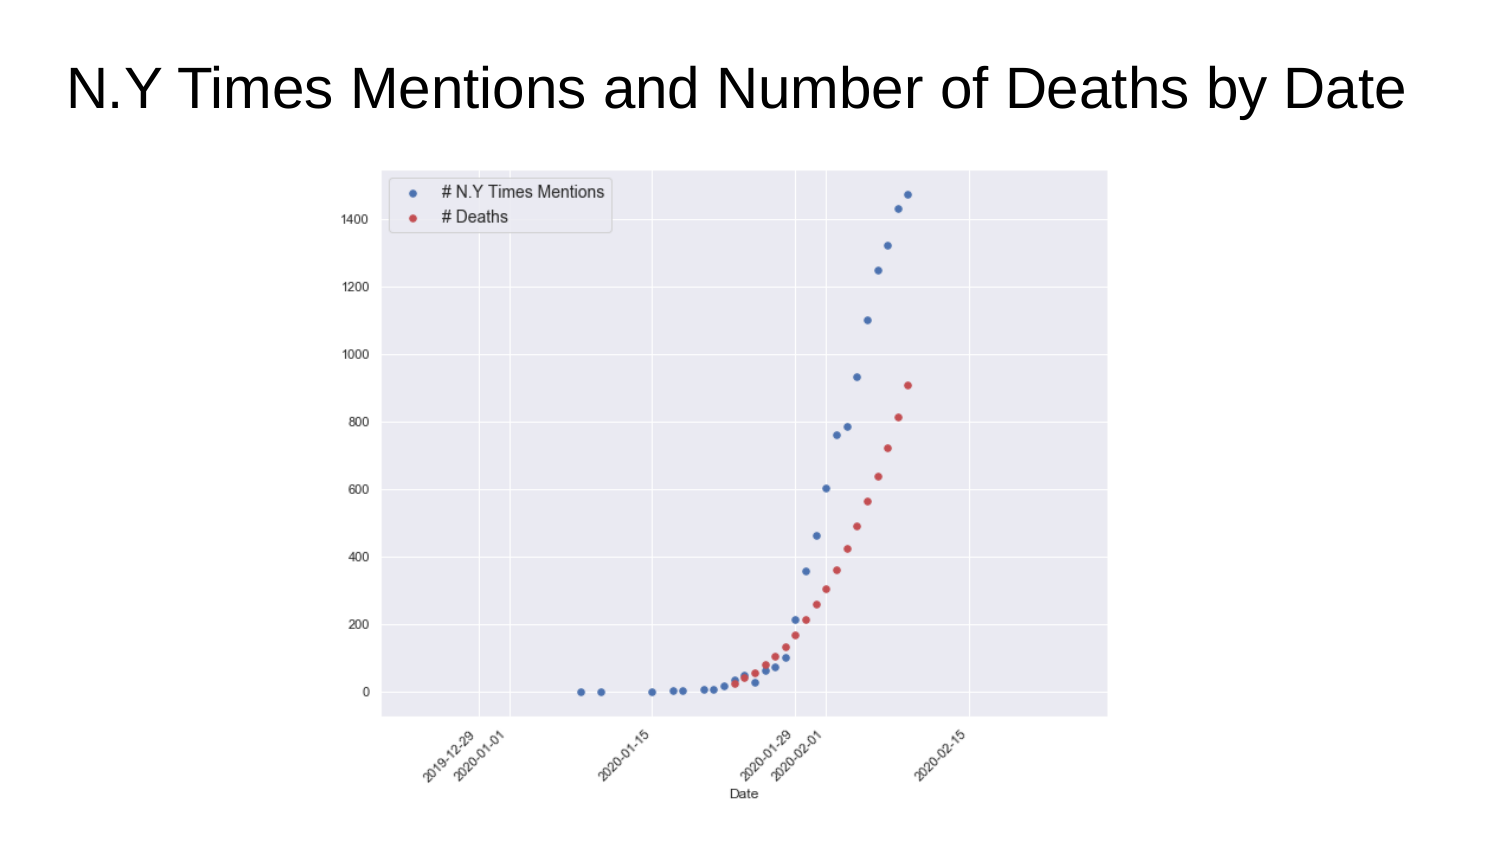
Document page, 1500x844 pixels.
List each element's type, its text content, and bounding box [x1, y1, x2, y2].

title N.Y Times Mentions and Number of Deaths by Date [51, 35, 1449, 130]
picture [331, 154, 1123, 809]
